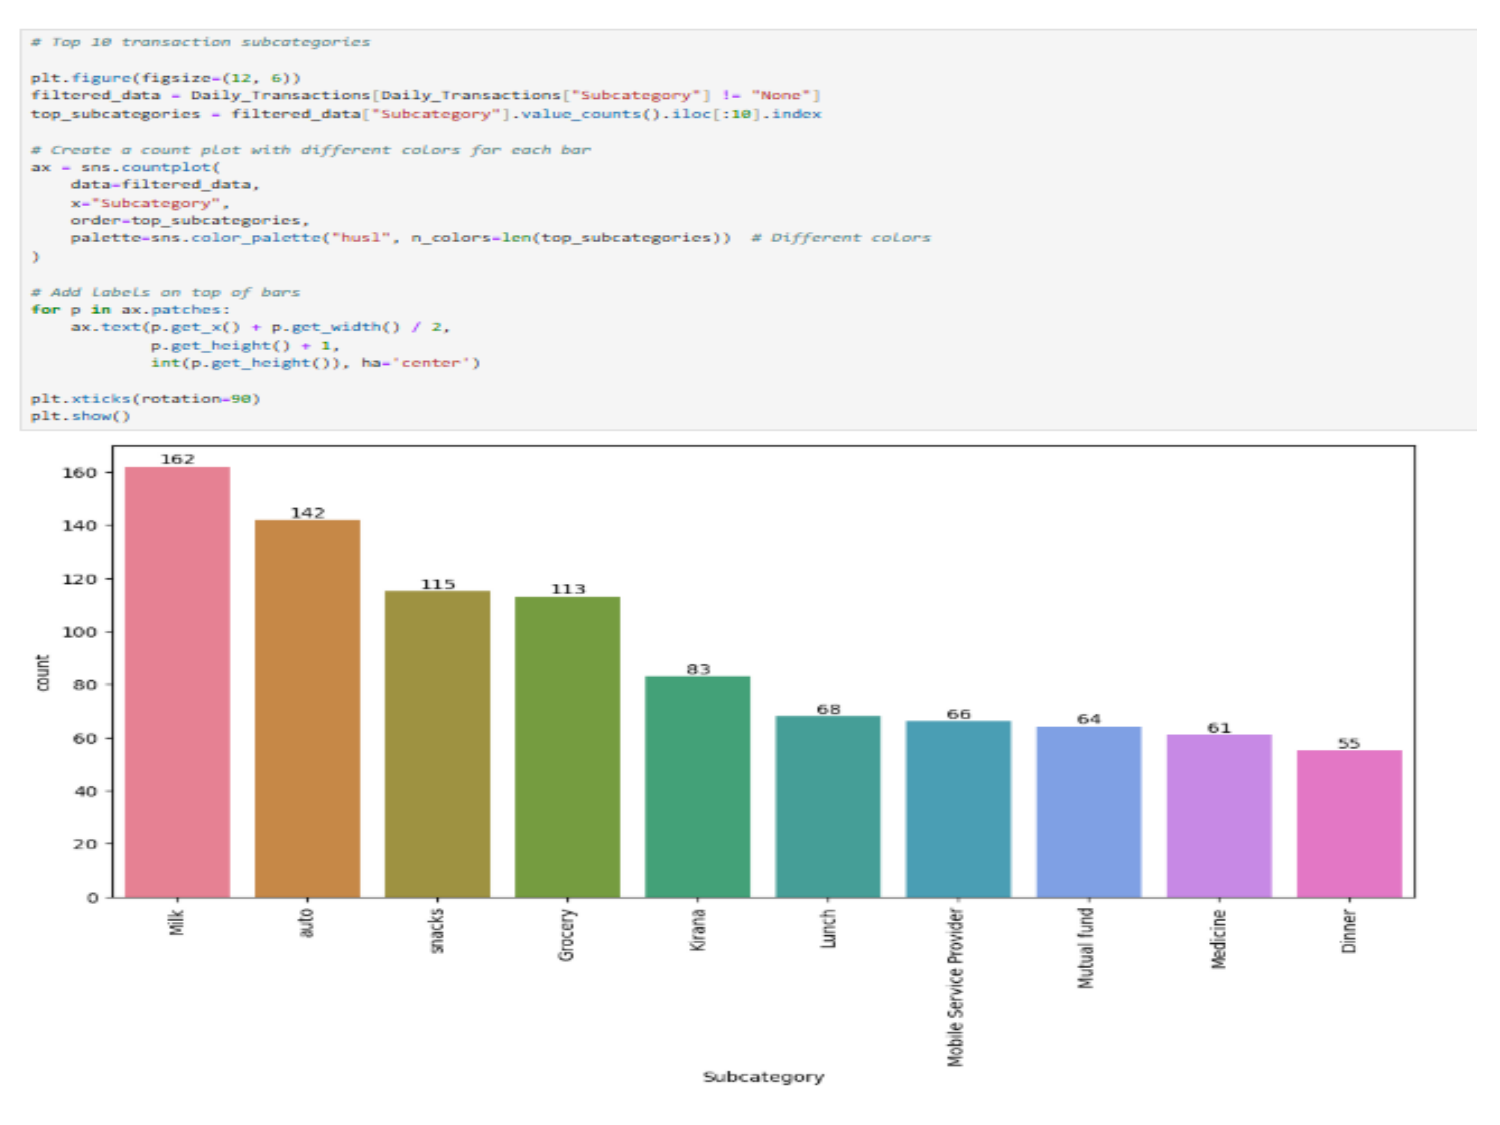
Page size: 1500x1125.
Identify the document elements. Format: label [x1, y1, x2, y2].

list [18, 26, 1477, 1102]
